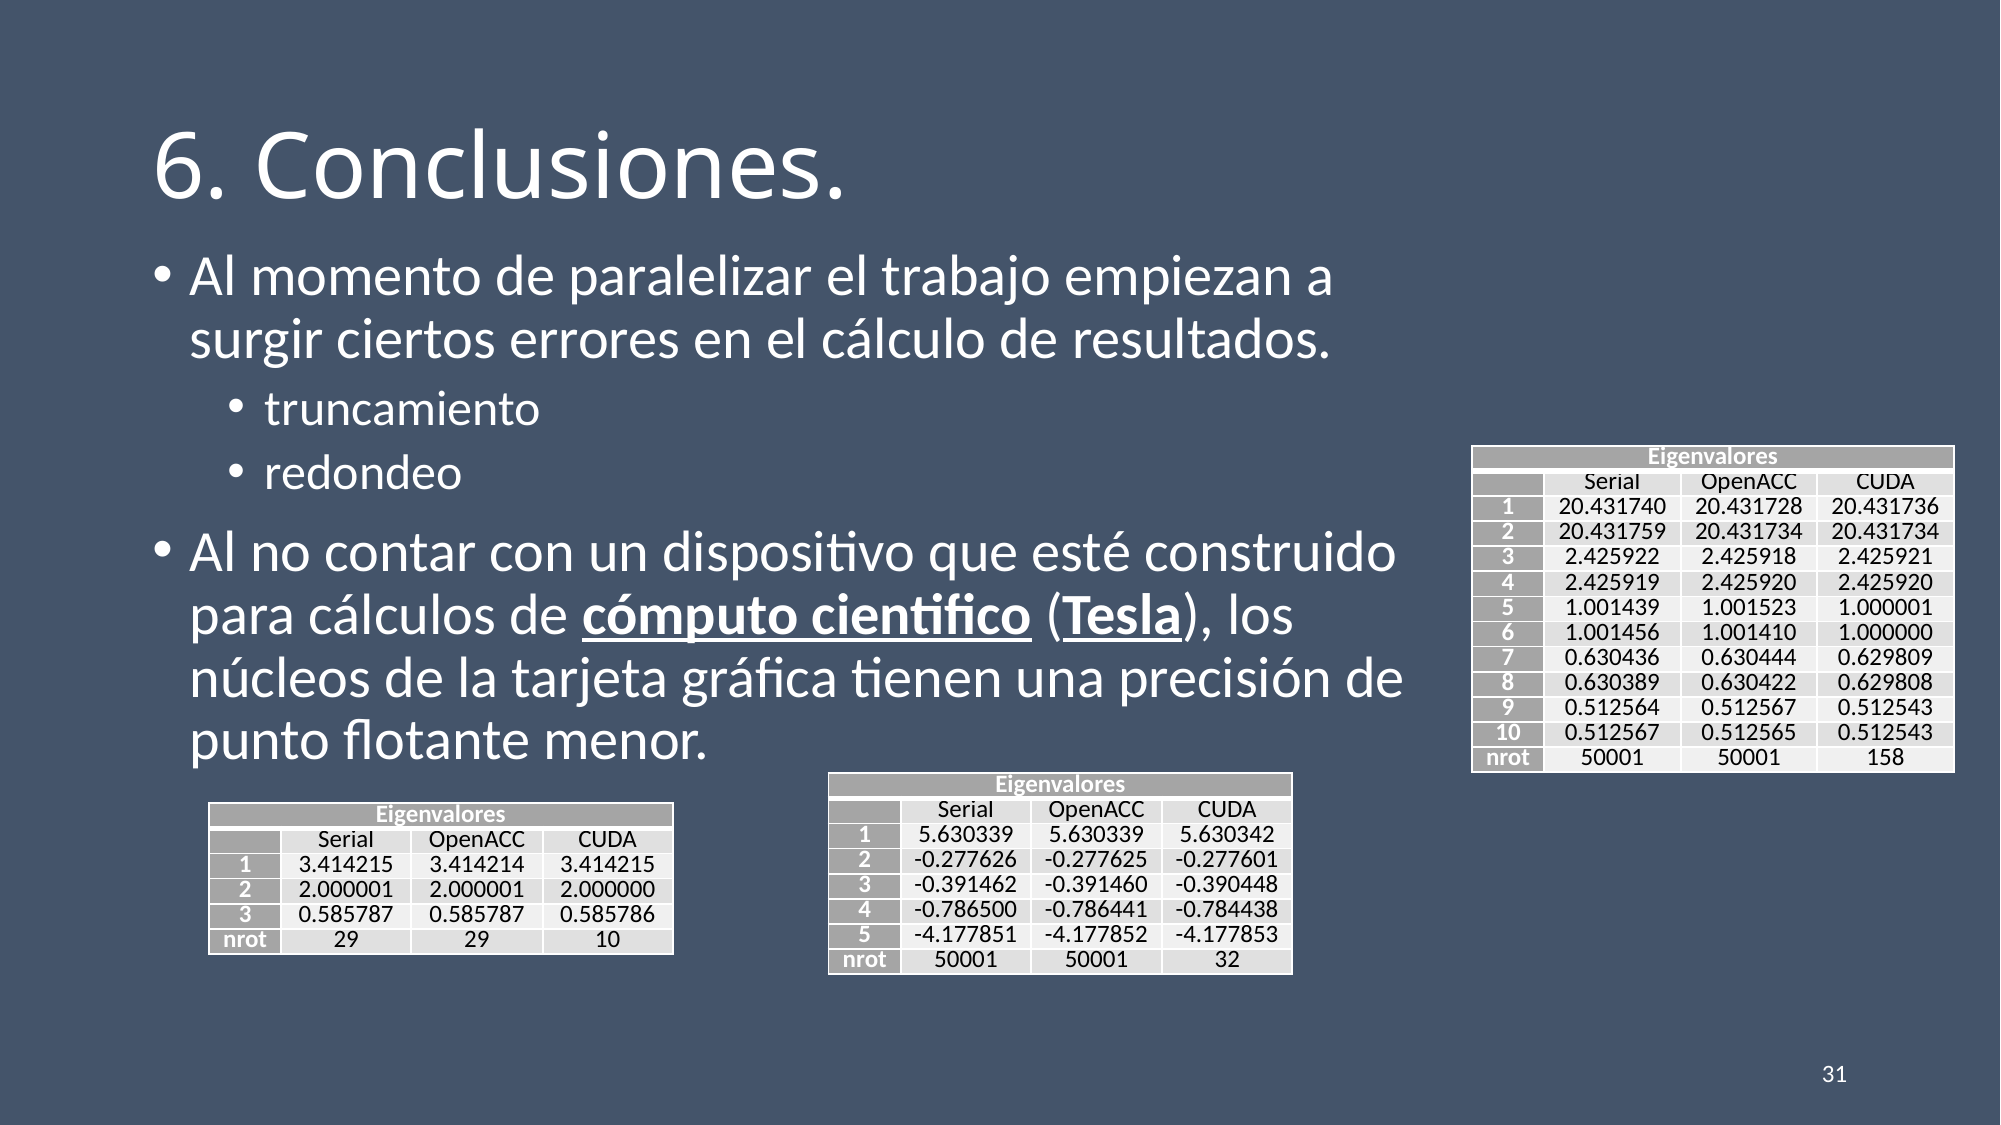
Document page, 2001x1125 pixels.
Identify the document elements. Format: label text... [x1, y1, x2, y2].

table_cell 3.414214 [412, 854, 542, 878]
table_cell 2.000000 [544, 879, 672, 903]
table_cell 3.414215 [282, 854, 410, 878]
table_cell 1.001523 [1682, 597, 1816, 621]
table_cell 1.001456 [1545, 622, 1680, 646]
table_cell 0.629808 [1818, 673, 1953, 696]
table_cell 3 [829, 875, 900, 898]
table_cell Serial [282, 831, 410, 853]
table_cell 0.512543 [1818, 723, 1953, 746]
title 6. Conclusiones. [137, 59, 1863, 278]
table_cell CUDA [1818, 474, 1953, 495]
table_cell 2.425921 [1818, 547, 1953, 570]
table_cell 3.414215 [544, 854, 672, 878]
list Al momento de paralelizar el trabajo empiezan a surgir ciertos errores en el cálculo de resultados. truncamiento redondeo Al no contar con un dispositivo que esté construido para cálculos de cómputo cientifico (Tesla), los núcleos de la tarjeta gráfica tienen una precisión de punto flotante menor. [137, 237, 1449, 1014]
table_cell 2.425920 [1818, 572, 1953, 596]
table_header Eigenvalores [829, 774, 1291, 796]
table_cell 7 [1473, 647, 1543, 671]
table_cell -0.390448 [1163, 875, 1291, 898]
table_cell 32 [1163, 950, 1291, 973]
table_cell 20.431728 [1682, 497, 1816, 520]
table_cell 20.431734 [1818, 522, 1953, 545]
table_cell 1 [1473, 497, 1543, 520]
table_cell 3 [210, 905, 280, 928]
table_cell 0.585786 [544, 905, 672, 928]
table_cell 1.000000 [1818, 622, 1953, 646]
table_cell 0.630436 [1545, 647, 1680, 671]
table_cell 5.630339 [902, 824, 1030, 848]
table_cell 10 [1473, 723, 1543, 746]
table_cell 0.512543 [1818, 698, 1953, 721]
table_cell 1 [210, 854, 280, 878]
table_cell 0.585787 [282, 905, 410, 928]
table_cell 0.630422 [1682, 673, 1816, 696]
table_cell 0.629809 [1818, 647, 1953, 671]
table_cell 0.512567 [1545, 723, 1680, 746]
table_cell 4 [1473, 572, 1543, 596]
table_cell [210, 831, 280, 853]
table_cell nrot [1473, 748, 1543, 771]
table_cell 2.425919 [1545, 572, 1680, 596]
table_cell 5 [1473, 597, 1543, 621]
table_cell 0.585787 [412, 905, 542, 928]
table_cell 50001 [1545, 748, 1680, 771]
table_cell -0.277601 [1163, 849, 1291, 873]
table_header Eigenvalores [1473, 447, 1953, 468]
table_cell OpenACC [412, 831, 542, 853]
table_cell [1473, 474, 1543, 495]
table_cell 1 [829, 824, 900, 848]
table_cell 2.425918 [1682, 547, 1816, 570]
table_cell -0.786500 [902, 900, 1030, 923]
table_cell 20.431736 [1818, 497, 1953, 520]
table_cell -4.177851 [902, 925, 1030, 948]
table_header Eigenvalores [210, 804, 672, 826]
table_cell 4 [829, 900, 900, 923]
table_cell 5.630339 [1032, 824, 1161, 848]
table_cell 29 [412, 930, 542, 953]
table_cell -4.177853 [1163, 925, 1291, 948]
table_cell OpenACC [1032, 801, 1161, 823]
table_cell 2.000001 [412, 879, 542, 903]
table_cell 2.425922 [1545, 547, 1680, 570]
table_cell 9 [1473, 698, 1543, 721]
table_cell 158 [1818, 748, 1953, 771]
table_cell 10 [544, 930, 672, 953]
slide_number 31 [1412, 1042, 1863, 1103]
table_cell Serial [1545, 474, 1680, 495]
table_cell 50001 [1032, 950, 1161, 973]
table_cell -4.177852 [1032, 925, 1161, 948]
table_cell -0.391462 [902, 875, 1030, 898]
table_cell 50001 [1682, 748, 1816, 771]
table_cell CUDA [1163, 801, 1291, 823]
table_cell -0.391460 [1032, 875, 1161, 898]
table_cell -0.277626 [902, 849, 1030, 873]
table_cell 6 [1473, 622, 1543, 646]
table_cell CUDA [544, 831, 672, 853]
table_cell 0.630444 [1682, 647, 1816, 671]
table_cell 0.630389 [1545, 673, 1680, 696]
table_cell 5 [829, 925, 900, 948]
table_cell -0.784438 [1163, 900, 1291, 923]
table_cell 3 [1473, 547, 1543, 570]
table_cell nrot [210, 930, 280, 953]
table_cell 5.630342 [1163, 824, 1291, 848]
table_cell 0.512567 [1682, 698, 1816, 721]
table_cell -0.277625 [1032, 849, 1161, 873]
table_cell 0.512564 [1545, 698, 1680, 721]
table_cell 20.431740 [1545, 497, 1680, 520]
table_cell 50001 [902, 950, 1030, 973]
table_cell 20.431759 [1545, 522, 1680, 545]
table_cell 2.425920 [1682, 572, 1816, 596]
table_cell 2 [210, 879, 280, 903]
table_cell 8 [1473, 673, 1543, 696]
table_cell 1.001410 [1682, 622, 1816, 646]
table_cell nrot [829, 950, 900, 973]
table_cell -0.786441 [1032, 900, 1161, 923]
table_cell 20.431734 [1682, 522, 1816, 545]
table_cell 0.512565 [1682, 723, 1816, 746]
table_cell OpenACC [1682, 474, 1816, 495]
table_cell 1.000001 [1818, 597, 1953, 621]
table_cell [829, 801, 900, 823]
table_cell 1.001439 [1545, 597, 1680, 621]
table_cell Serial [902, 801, 1030, 823]
table_cell 29 [282, 930, 410, 953]
table_cell 2.000001 [282, 879, 410, 903]
table_cell 2 [829, 849, 900, 873]
table_cell 2 [1473, 522, 1543, 545]
